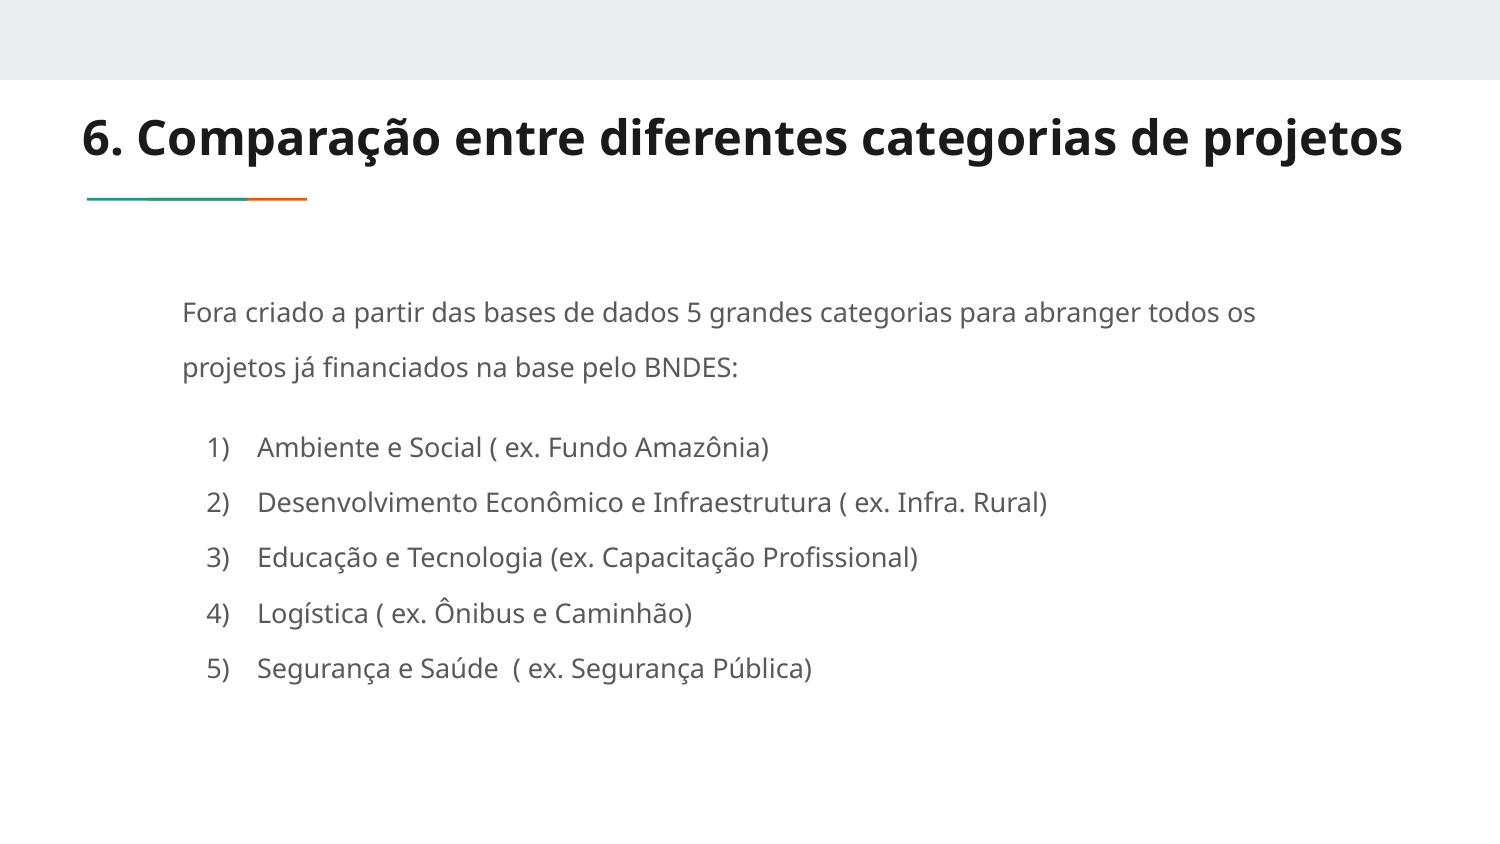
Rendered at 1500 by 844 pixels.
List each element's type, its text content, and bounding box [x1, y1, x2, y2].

list Fora criado a partir das bases de dados 5 grandes categorias para abranger todos os projetos já financiados na base pelo BNDES: Ambiente e Social ( ex. Fundo Amazônia) Desenvolvimento Econômico e Infraestrutura ( ex. Infra. Rural) Educação e Tecnologia (ex. Capacitação Profissional) Logística ( ex. Ônibus e Caminhão) Segurança e Saúde ( ex. Segurança Pública) [167, 260, 1297, 844]
title 6. Comparação entre diferentes categorias de projetos [67, 88, 1428, 188]
